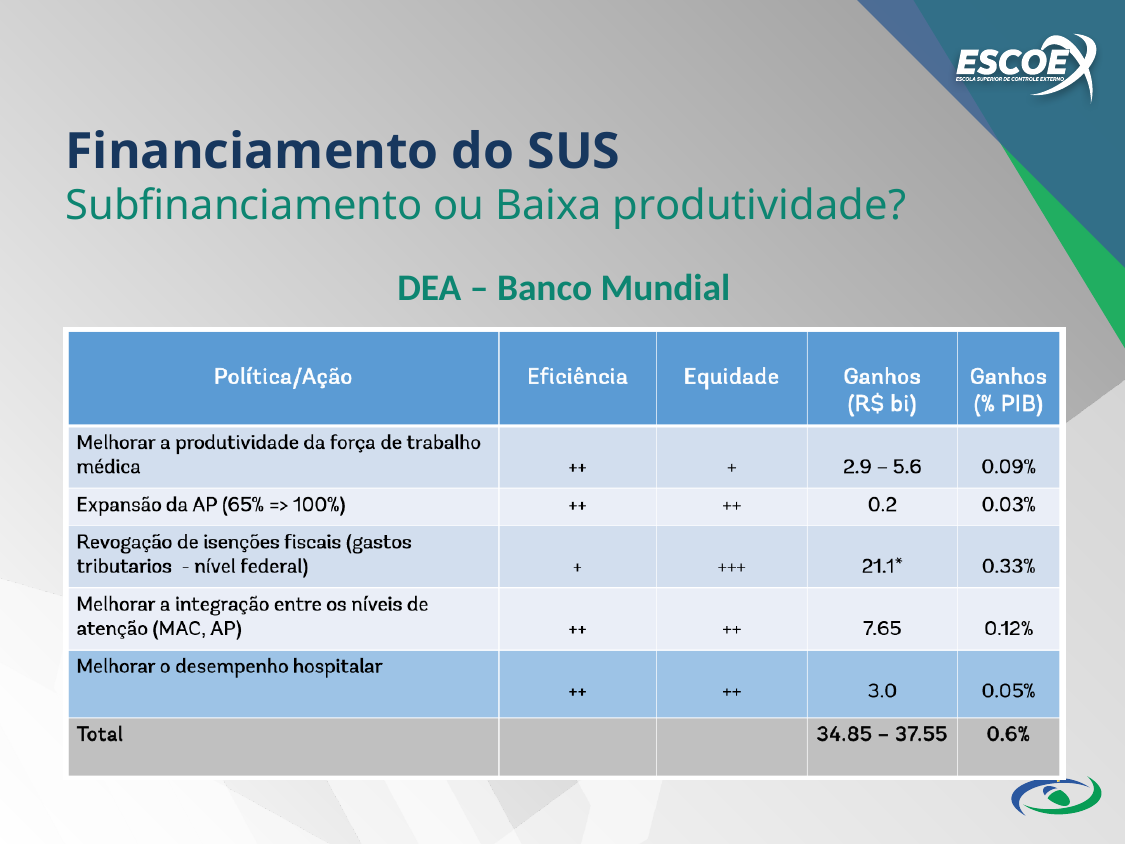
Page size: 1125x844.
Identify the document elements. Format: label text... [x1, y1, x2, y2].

text_box DEA – Banco Mundial [382, 255, 746, 315]
text_box Financiamento do SUS Subfinanciamento ou Baixa produtividade? [50, 102, 1035, 244]
picture [0, 179, 1125, 844]
